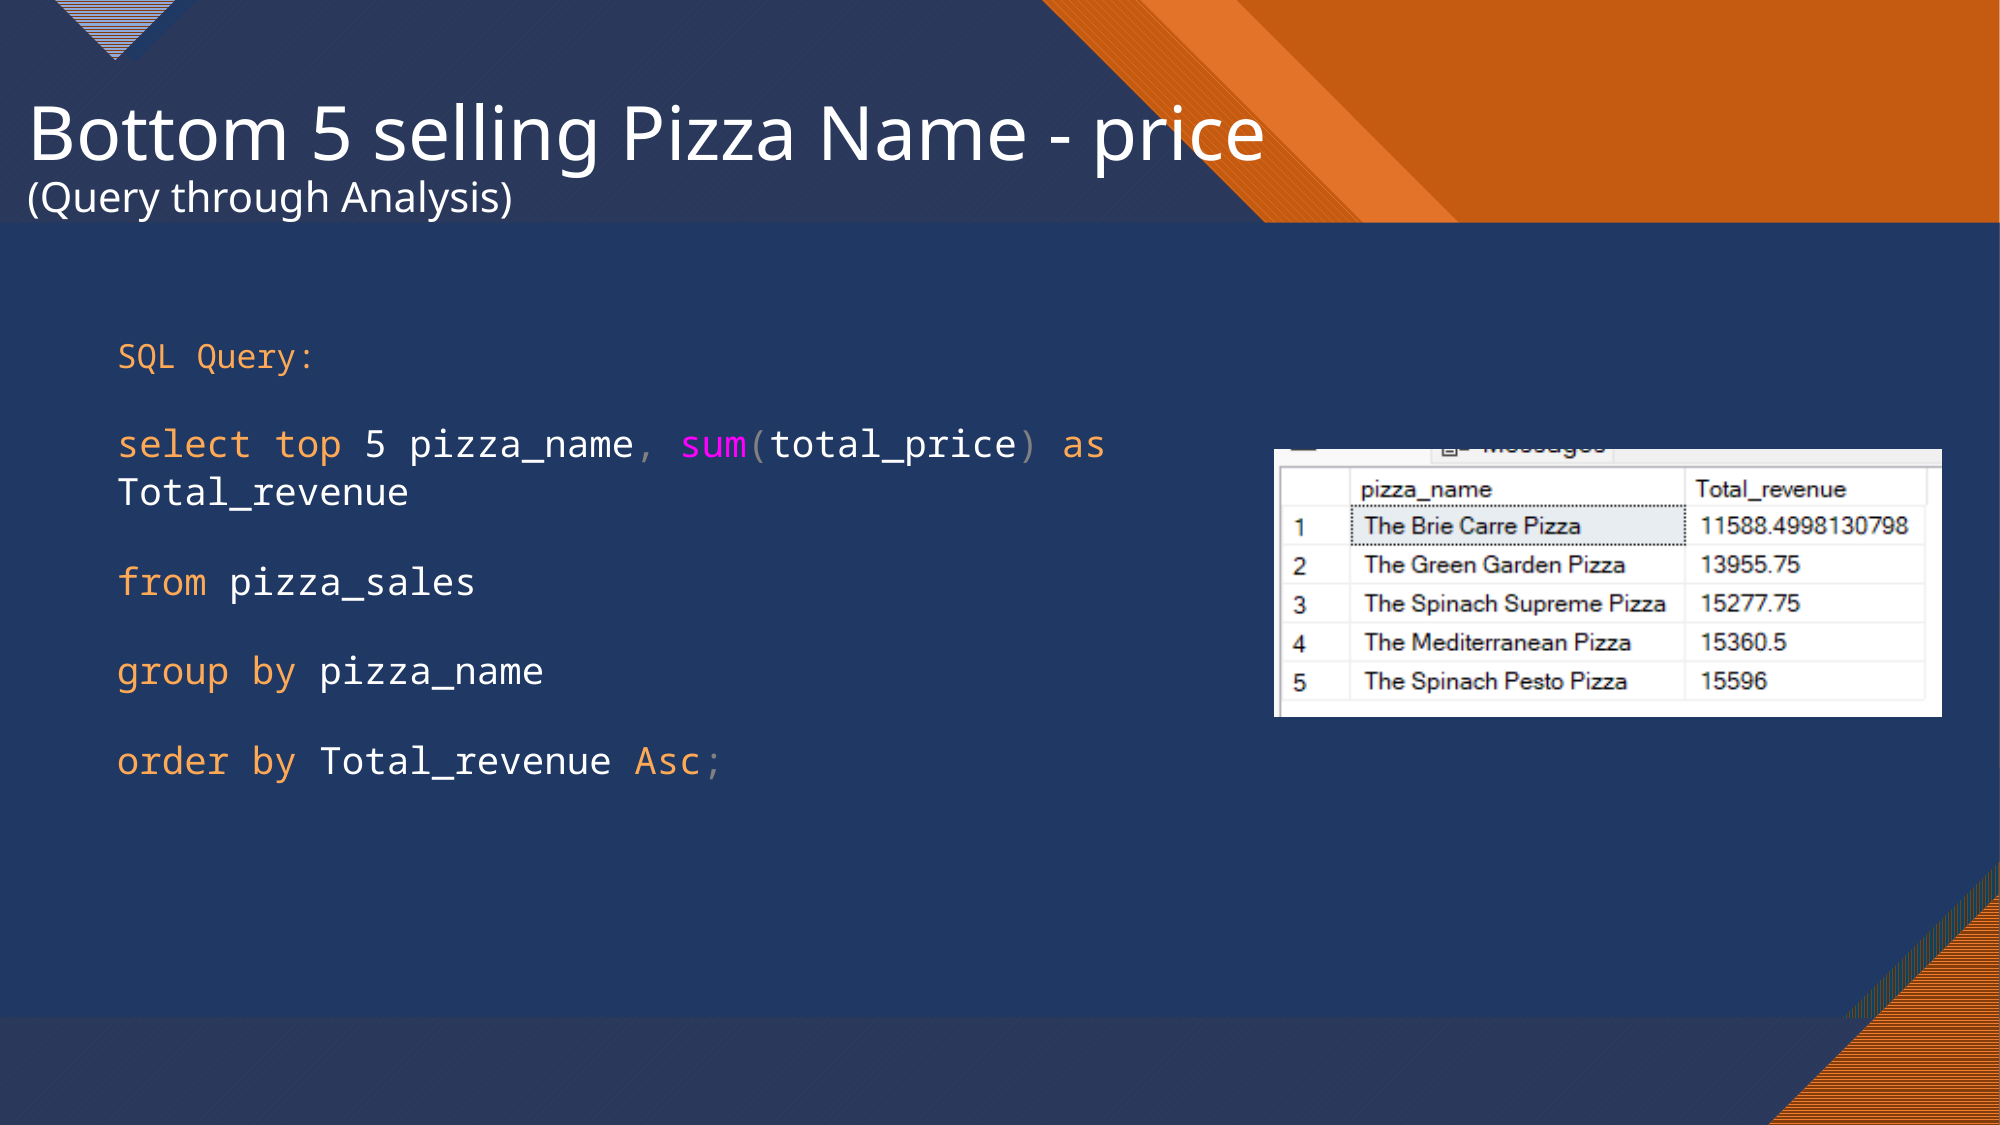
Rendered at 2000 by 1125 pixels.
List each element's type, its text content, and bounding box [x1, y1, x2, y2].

text_box SQL Query: select top 5 pizza_name, sum(total_price) as Total_revenue from pizza_sales group by pizza_name order by Total_revenue Asc; [87, 324, 1213, 1033]
picture [1274, 449, 1942, 717]
title Bottom 5 selling Pizza Name - price (Query through Analysis) [12, 50, 1737, 268]
